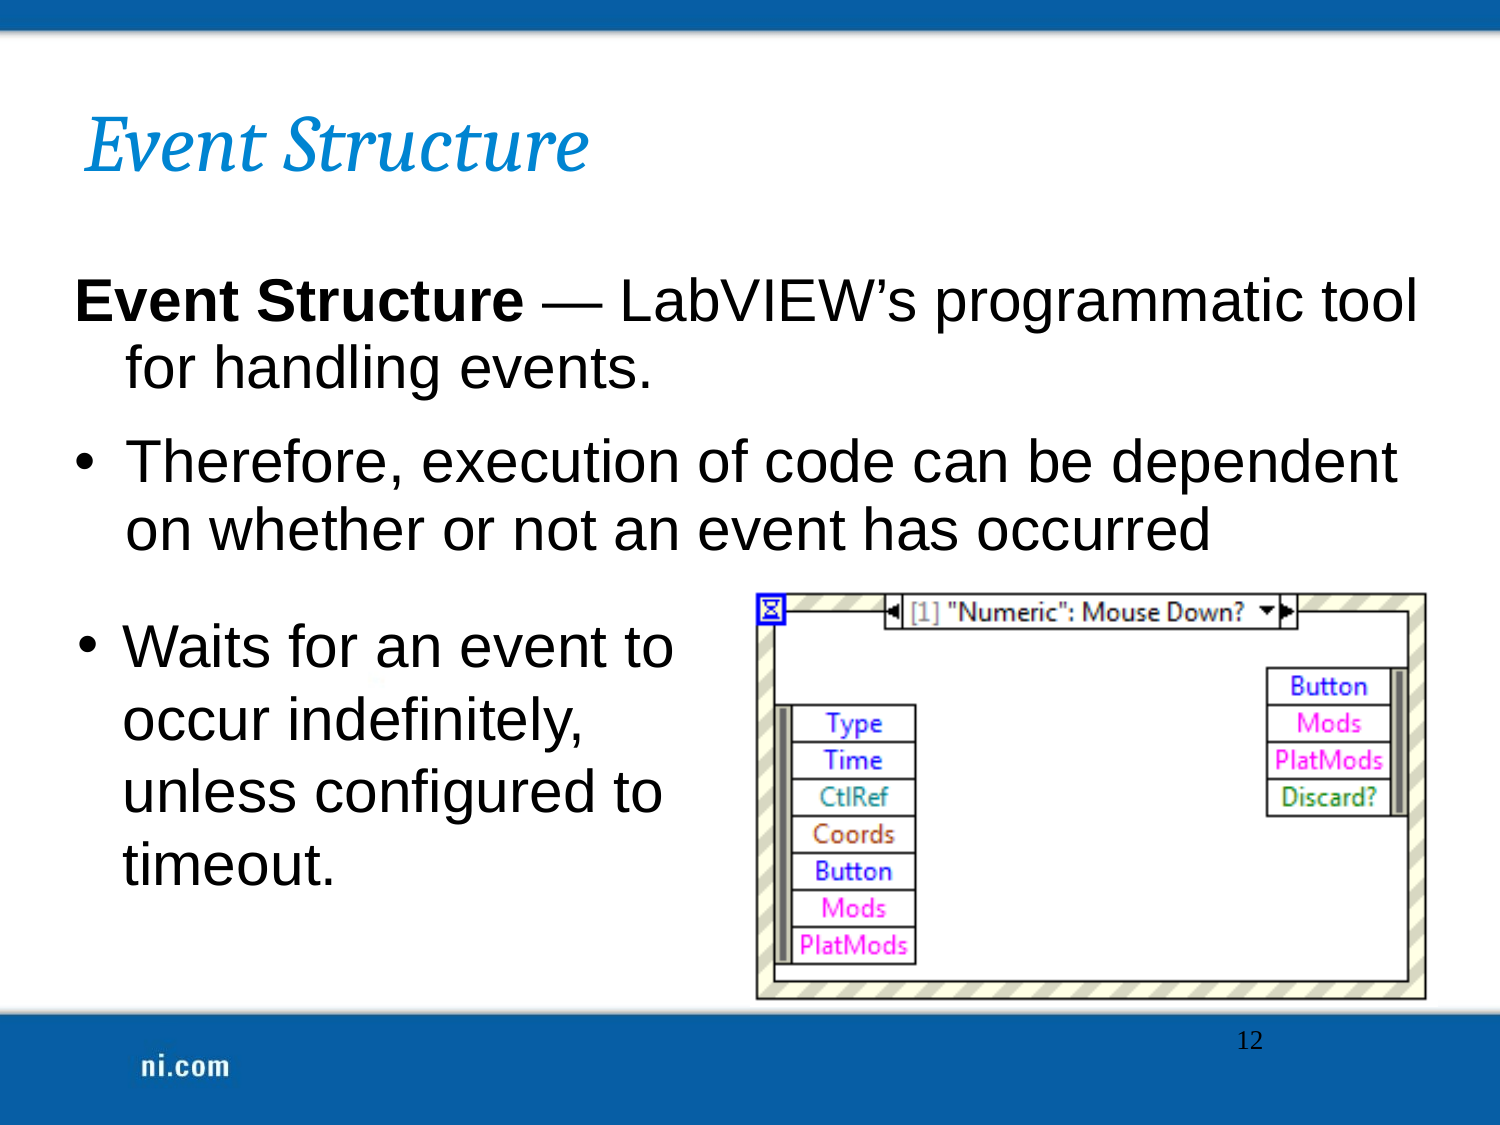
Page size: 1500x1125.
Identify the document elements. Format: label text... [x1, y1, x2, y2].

list Event Structure — LabVIEW’s programmatic tool for handling events. Therefore, execution of code can be dependent on whether or not an event has occurred [74, 262, 1425, 588]
text_box Waits for an event to occur indefinitely, unless configured to timeout. [62, 600, 713, 978]
title Event Structure [74, 40, 1425, 237]
slide_number 12 [1075, 1024, 1425, 1103]
picture [0, 0, 1500, 1125]
